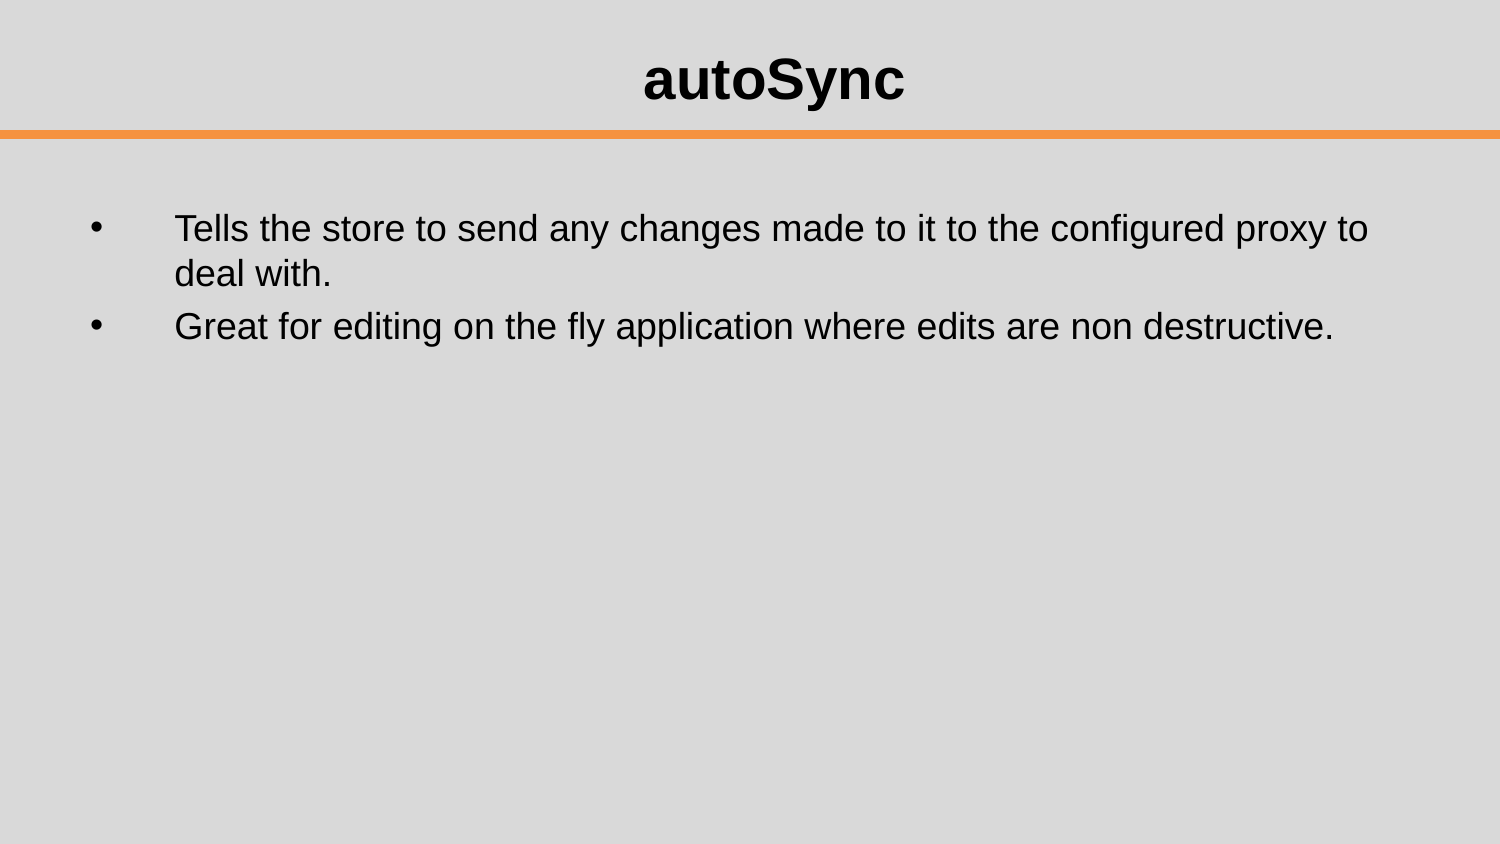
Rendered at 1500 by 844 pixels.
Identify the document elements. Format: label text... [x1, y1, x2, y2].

list Tells the store to send any changes made to it to the configured proxy to deal with. Great for editing on the fly application where edits are non destructive. [75, 196, 1425, 754]
title autoSync [150, 34, 1400, 119]
